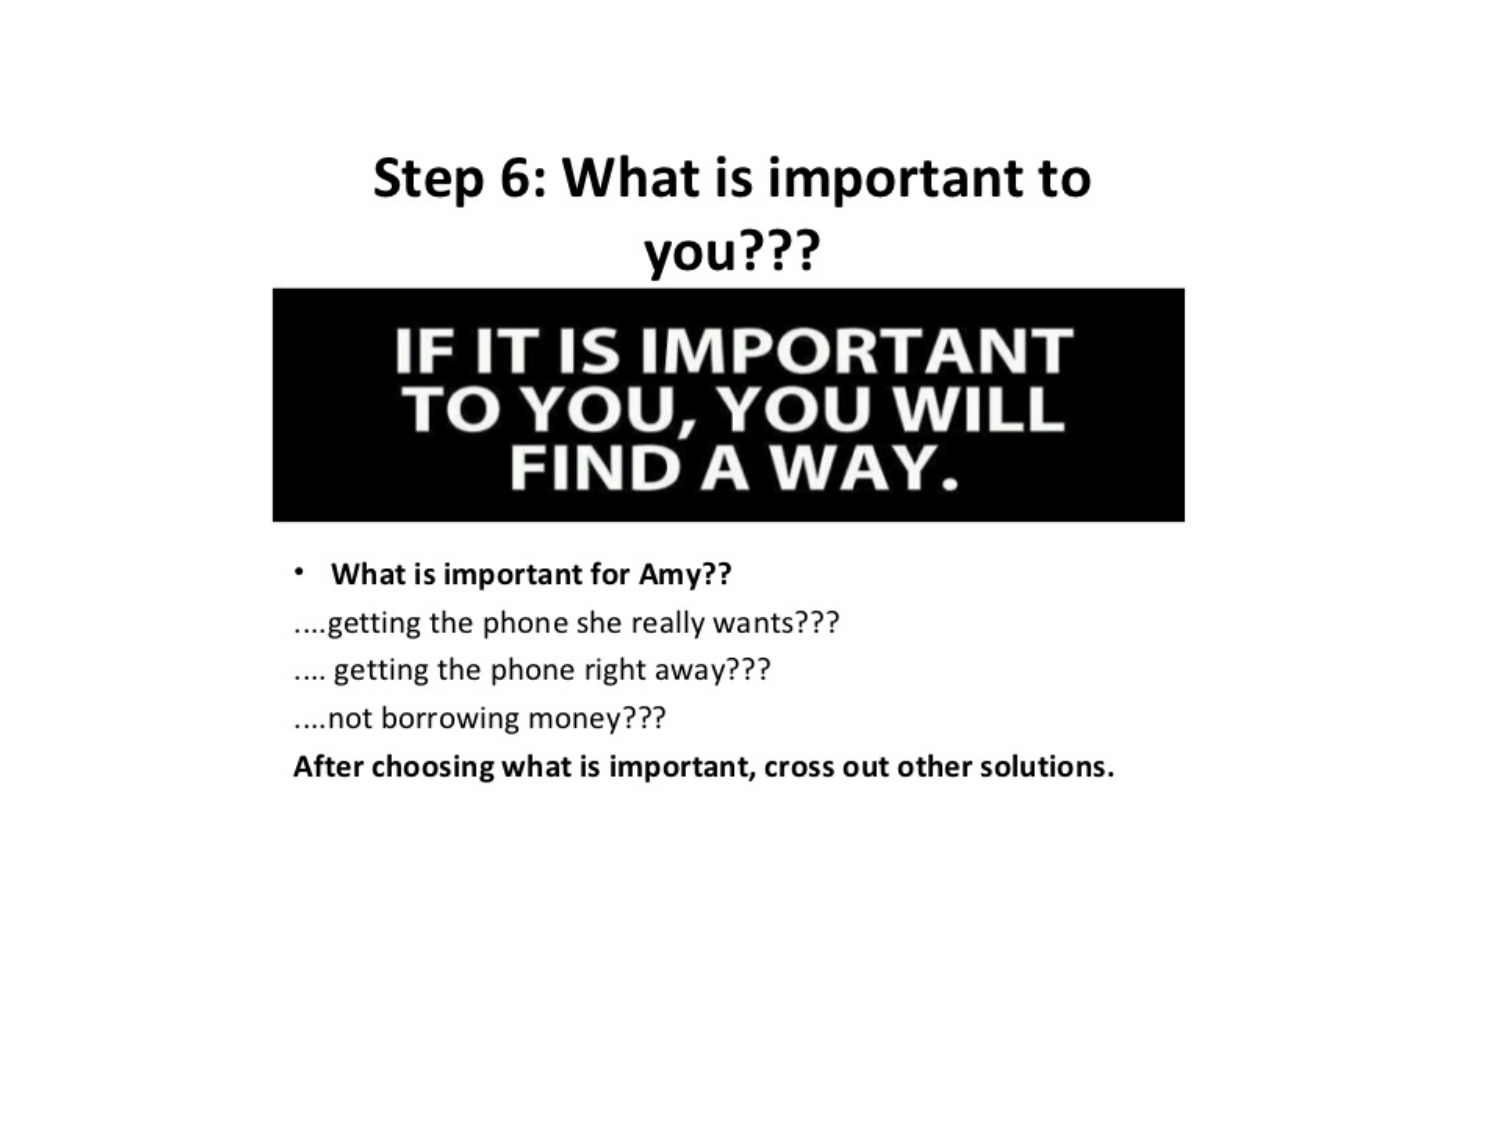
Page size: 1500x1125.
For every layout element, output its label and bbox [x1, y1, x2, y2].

picture [234, 116, 1232, 866]
